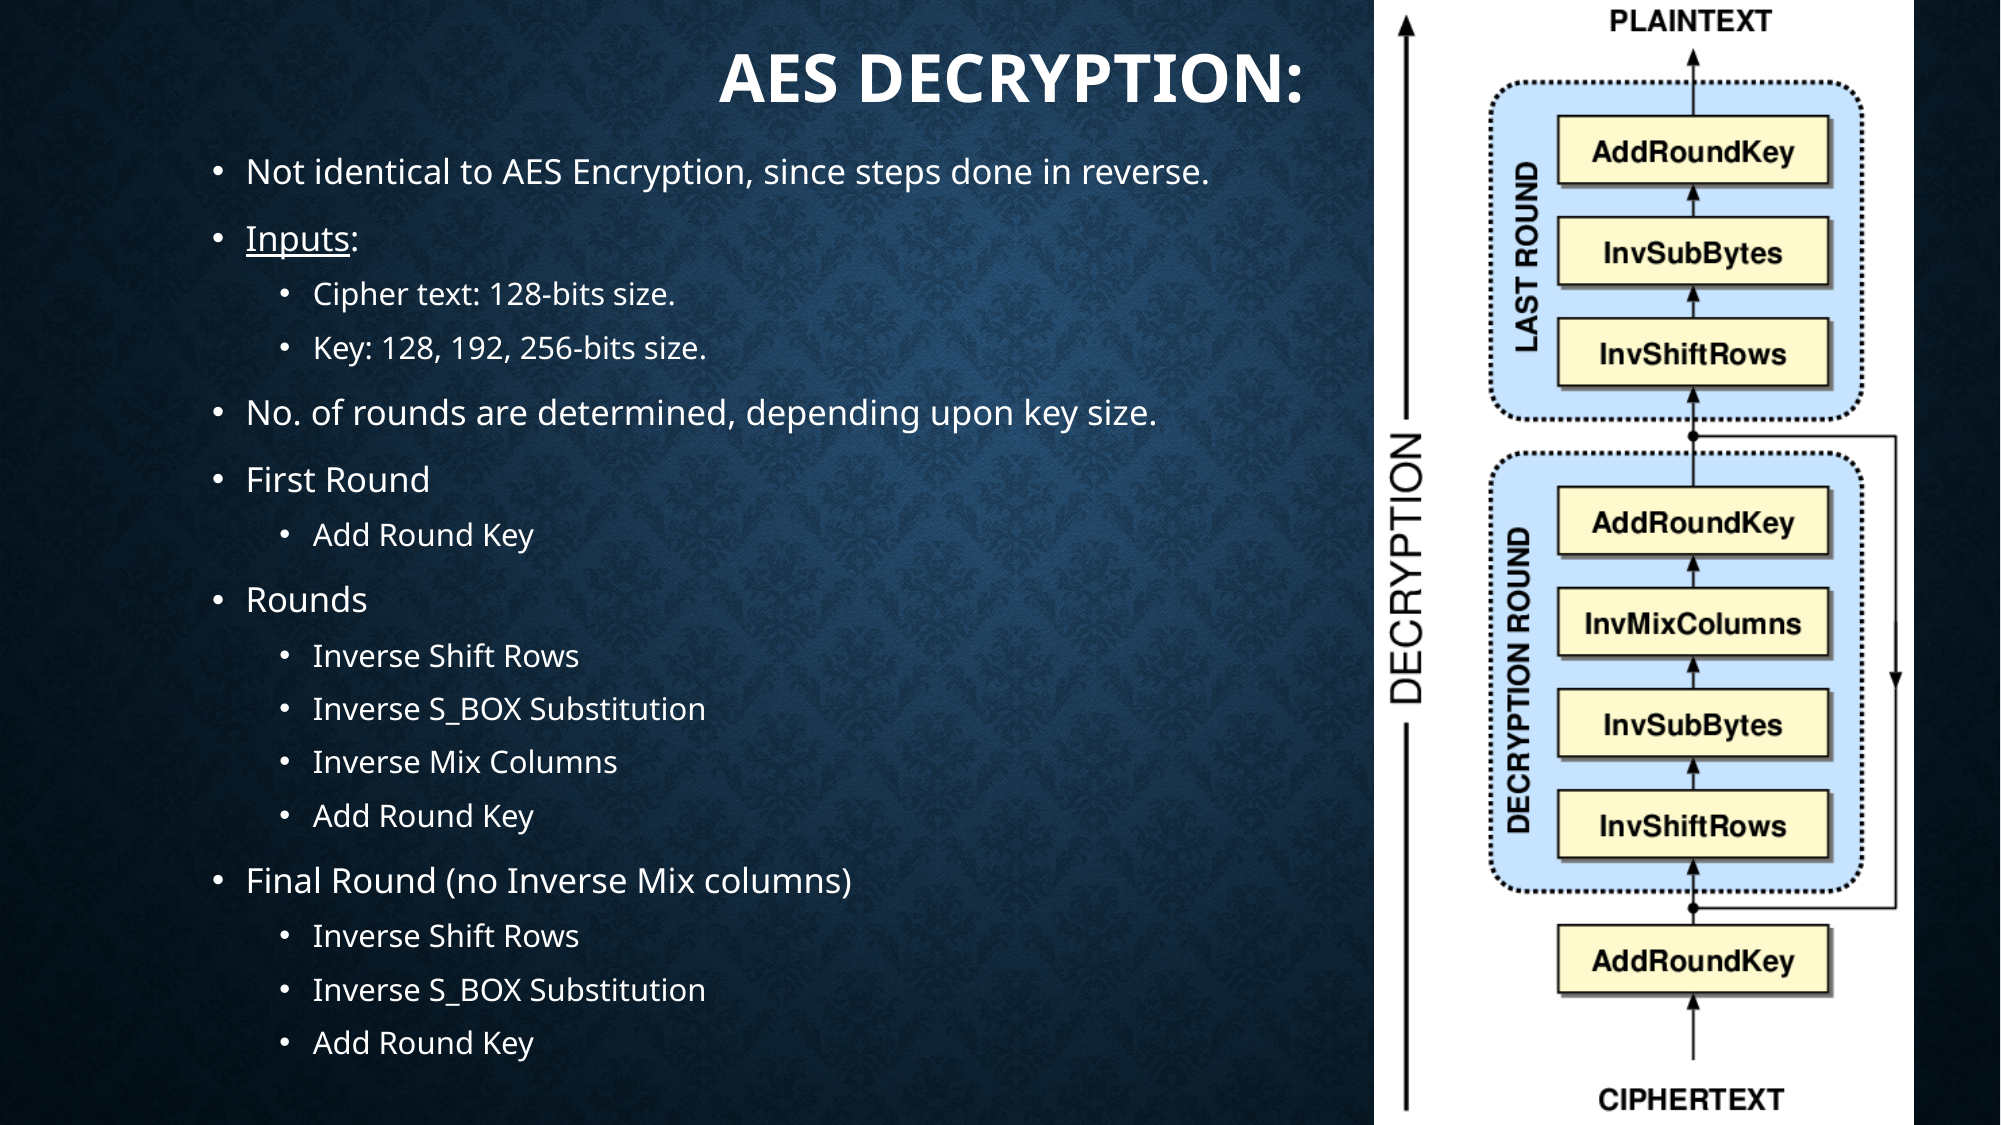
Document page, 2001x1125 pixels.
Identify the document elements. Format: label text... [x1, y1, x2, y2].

title AES Decryption: [225, 27, 1367, 134]
picture [1374, 0, 1914, 1125]
list Not identical to AES Encryption, since steps done in reverse. Inputs: Cipher text: 128-bits size. Key: 128, 192, 256-bits size. No. of rounds are determined, depending upon key size. First Round Add Round Key Rounds Inverse Shift Rows Inverse S_BOX Substitution Inverse Mix Columns Add Round Key Final Round (no Inverse Mix columns) Inverse Shift Rows Inverse S_BOX Substitution Add Round Key [197, 134, 1367, 1073]
